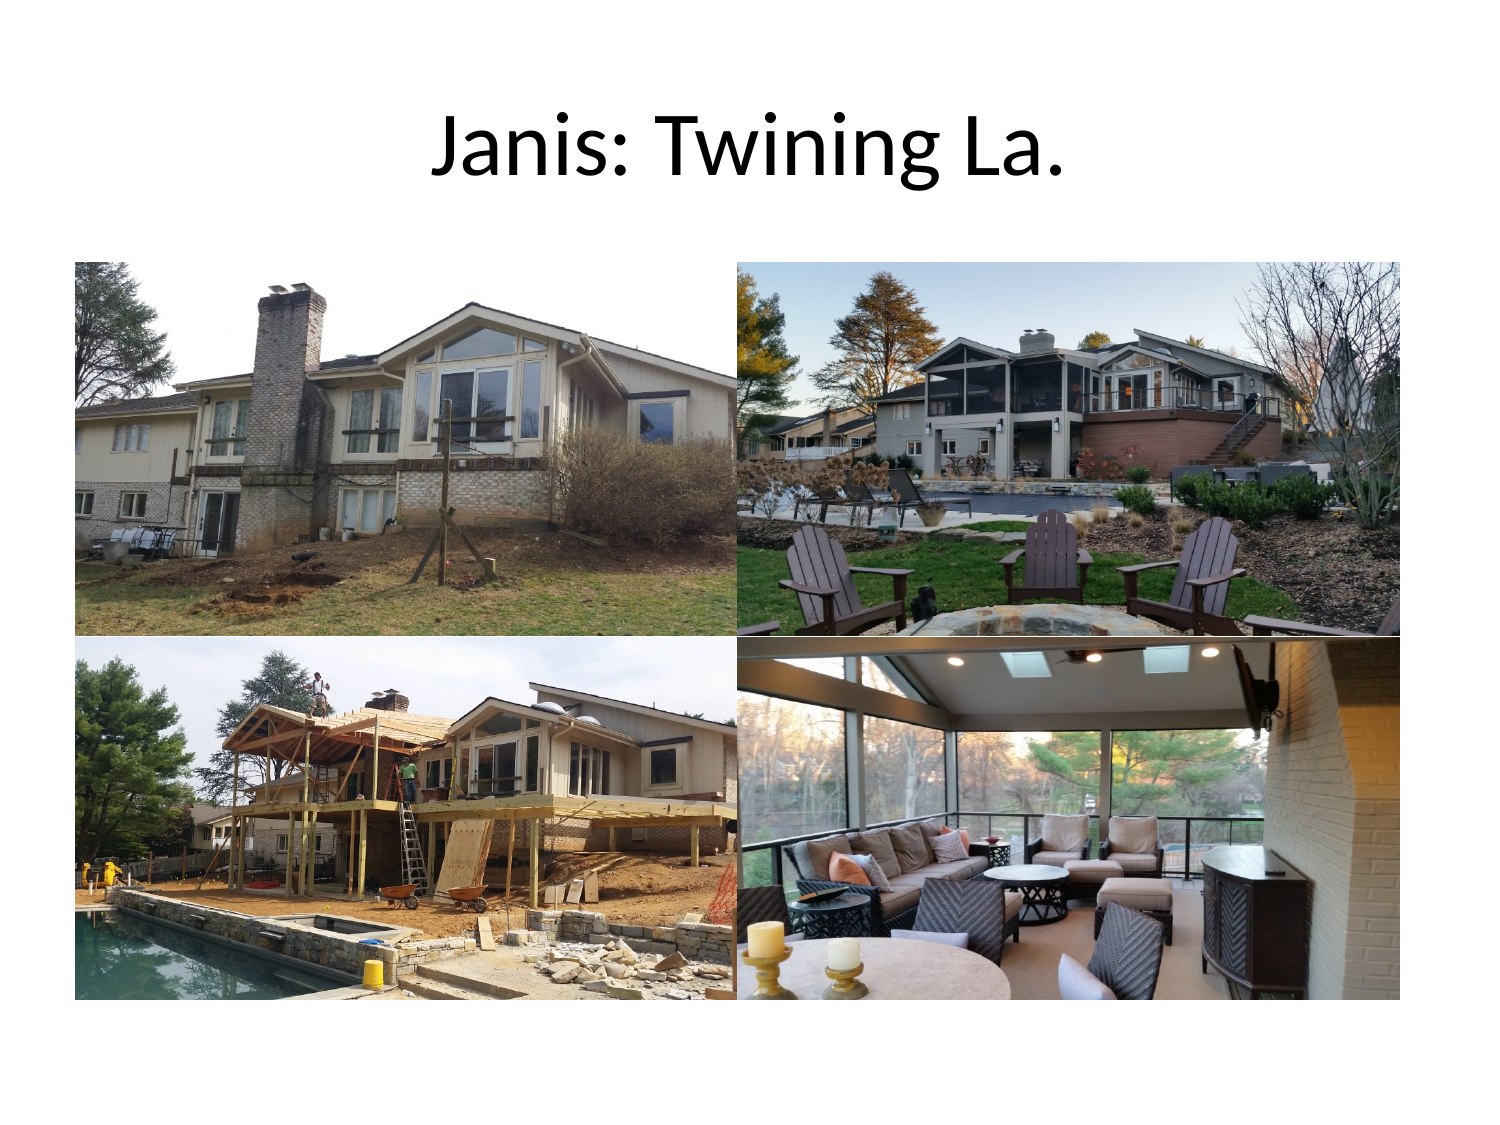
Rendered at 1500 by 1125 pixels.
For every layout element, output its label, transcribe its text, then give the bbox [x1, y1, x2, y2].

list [74, 262, 735, 636]
title Janis: Twining La. [75, 45, 1425, 233]
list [737, 262, 1401, 636]
picture [74, 637, 1401, 1001]
